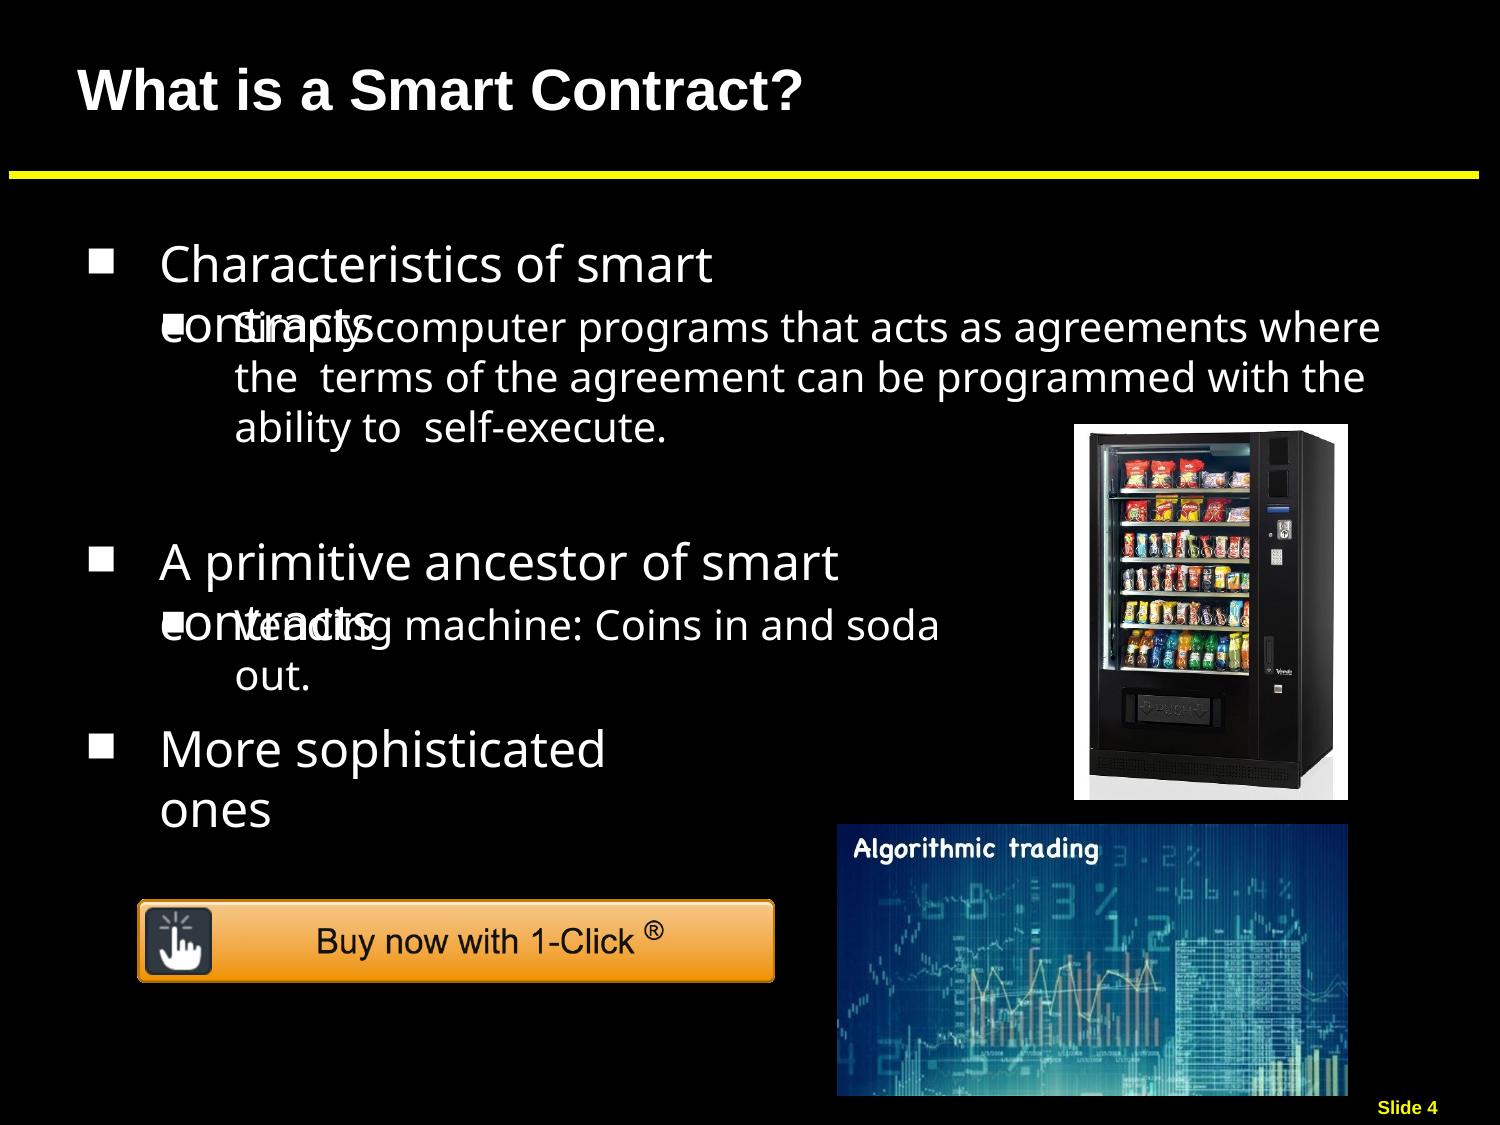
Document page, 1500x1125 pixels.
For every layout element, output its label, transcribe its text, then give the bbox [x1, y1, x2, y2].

text_box ▪ [82, 222, 110, 285]
text_box ▪ [82, 707, 110, 770]
picture [1074, 424, 1348, 801]
text_box ▪ [157, 590, 181, 643]
title What is a Smart Contract? [75, 50, 809, 241]
picture [137, 899, 776, 983]
picture [837, 824, 1348, 1097]
text_box Vending machine: Coins in and soda out. [232, 597, 995, 700]
text_box More sophisticated ones [157, 715, 703, 838]
text_box ▪ [157, 291, 181, 344]
text_box A primitive ancestor of smart contracts [157, 528, 1009, 651]
text_box Slide 4 [1375, 1095, 1445, 1125]
text_box ▪ [82, 520, 110, 583]
text_box Characteristics of smart contracts [157, 230, 904, 353]
text_box Simply computer programs that acts as agreements where the terms of the agreement can be programmed with the ability to self-execute. [232, 298, 1387, 451]
